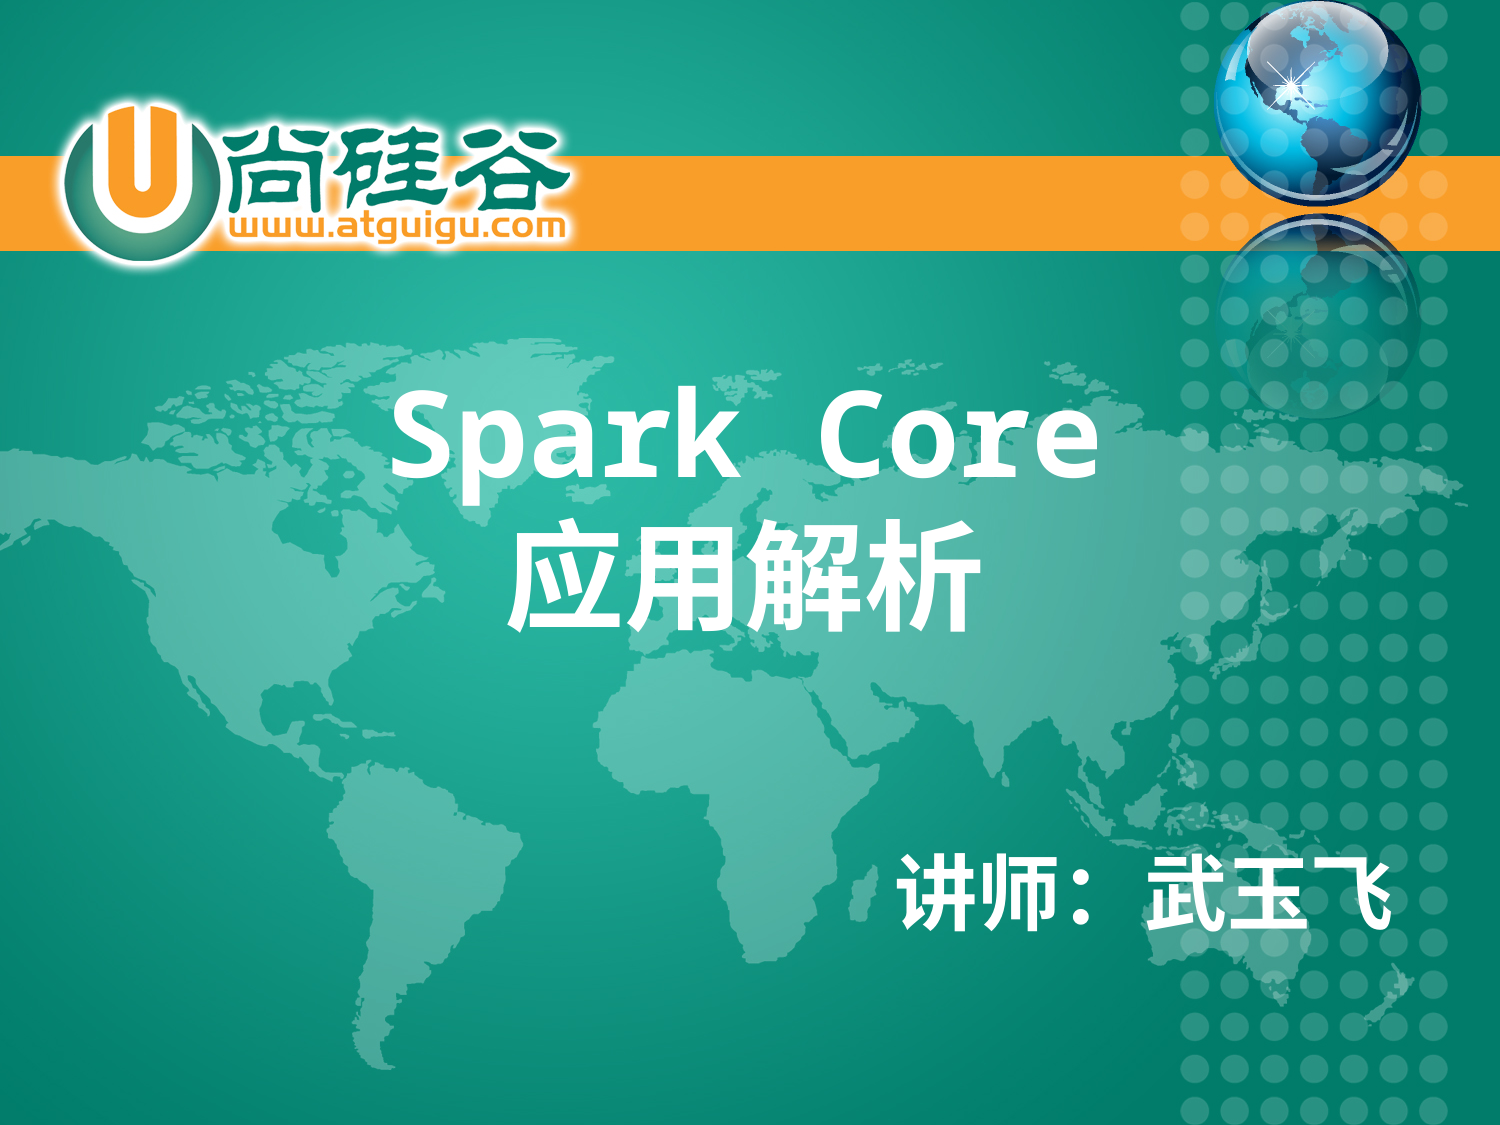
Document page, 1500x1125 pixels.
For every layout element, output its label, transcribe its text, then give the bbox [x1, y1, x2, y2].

picture [0, 0, 1500, 1125]
text_box 讲师：武玉飞 [879, 834, 1447, 1049]
title Spark Core 应用解析 [76, 349, 1412, 654]
